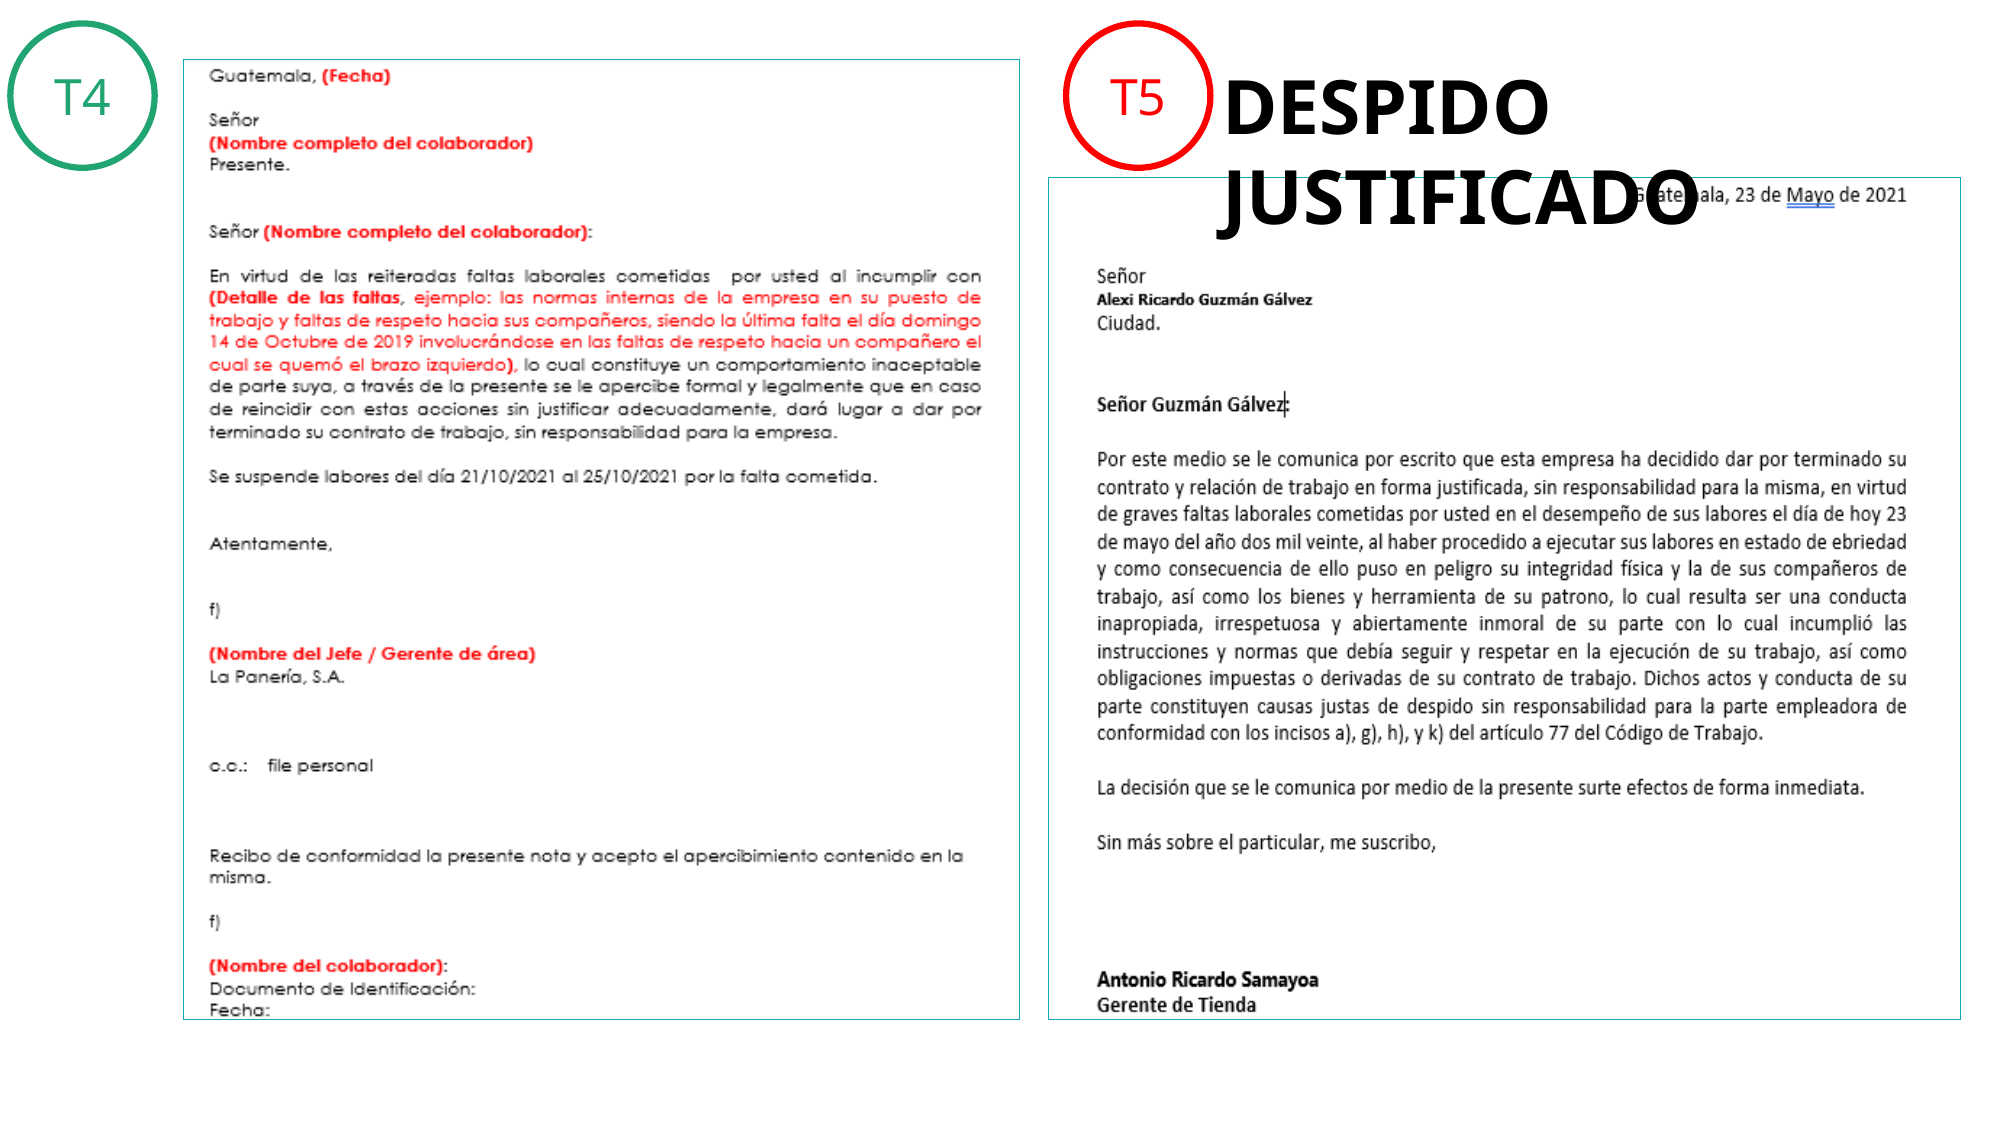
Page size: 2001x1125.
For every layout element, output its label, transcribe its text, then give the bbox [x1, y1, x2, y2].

text_box Despido Justificado [1207, 52, 1961, 177]
text_box T5 [1065, 22, 1207, 169]
text_box T4 [9, 22, 156, 169]
picture [183, 59, 1020, 1020]
picture [1048, 177, 1961, 1020]
